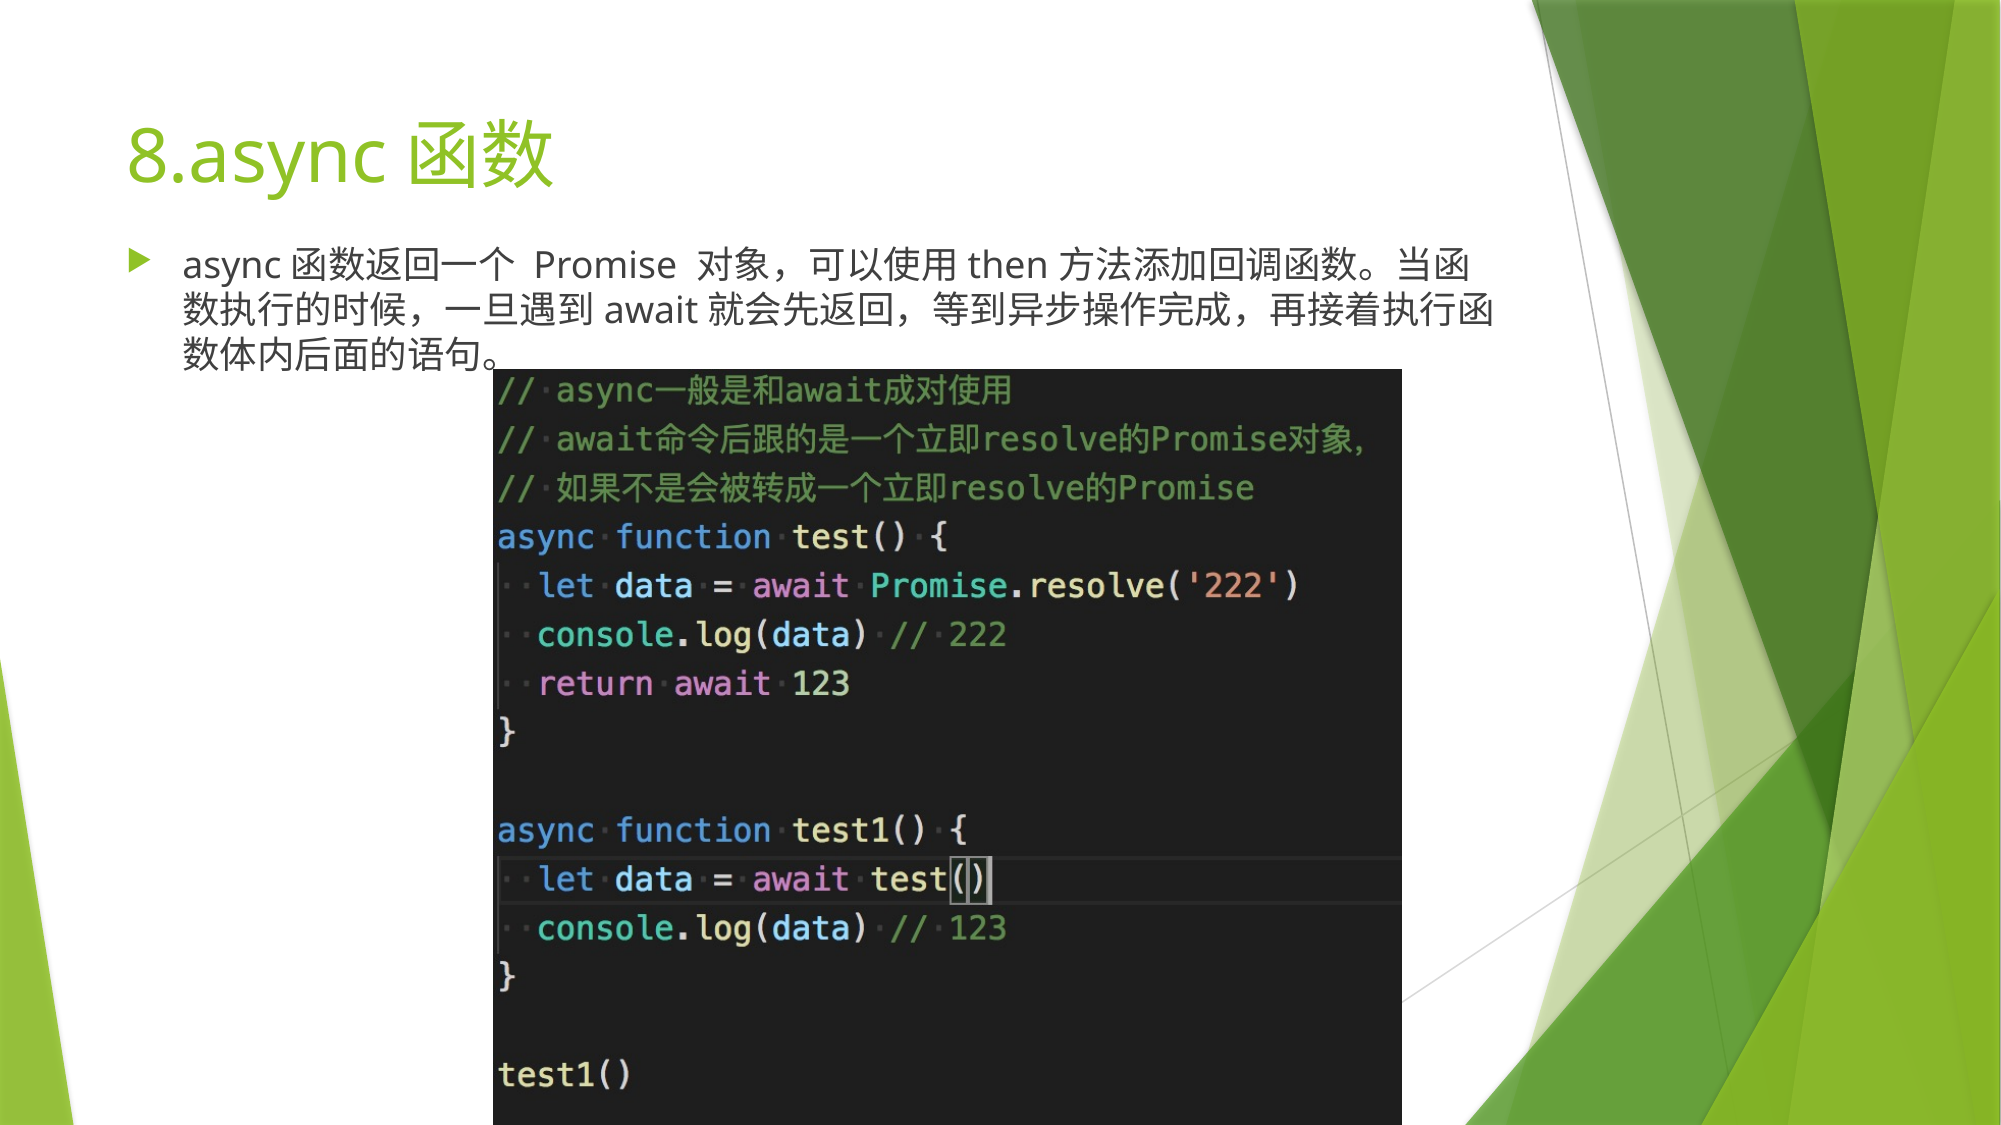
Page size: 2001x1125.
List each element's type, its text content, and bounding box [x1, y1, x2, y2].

title 8.async函数 [111, 99, 1522, 233]
picture [492, 369, 1402, 1125]
list async函数返回一个 Promise 对象，可以使用then方法添加回调函数。当函数执行的时候，一旦遇到await就会先返回，等到异步操作完成，再接着执行函数体内后面的语句。 [111, 233, 1522, 991]
